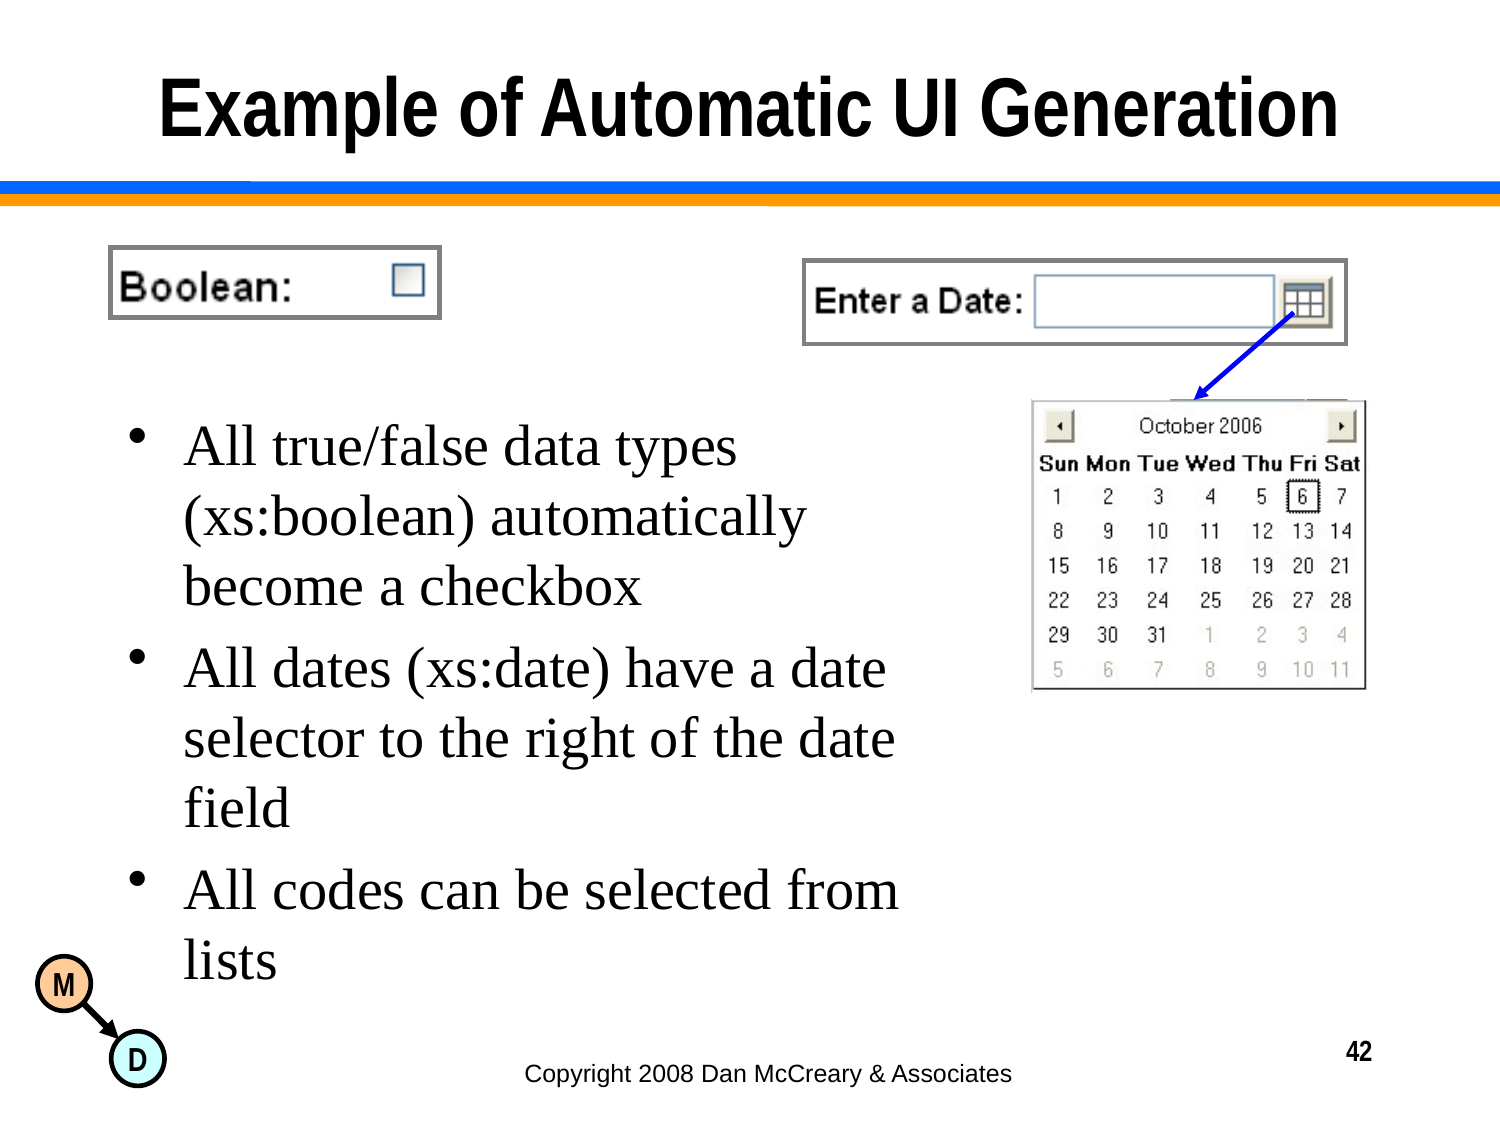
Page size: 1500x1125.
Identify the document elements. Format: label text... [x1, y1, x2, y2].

slide_number [112, 1025, 425, 1100]
text_box [1194, 342, 1261, 399]
picture [1031, 399, 1371, 693]
title Example of Automatic UI Generation [112, 18, 1388, 188]
slide_number 42 [1074, 1025, 1388, 1100]
picture [112, 249, 438, 315]
footer Copyright 2008 Dan McCreary & Associates [425, 1050, 1074, 1100]
list All true/false data types (xs:boolean) automatically become a checkbox All dates (xs:date) have a date selector to the right of the date field All codes can be selected from lists [112, 399, 988, 1013]
picture [806, 262, 1344, 342]
